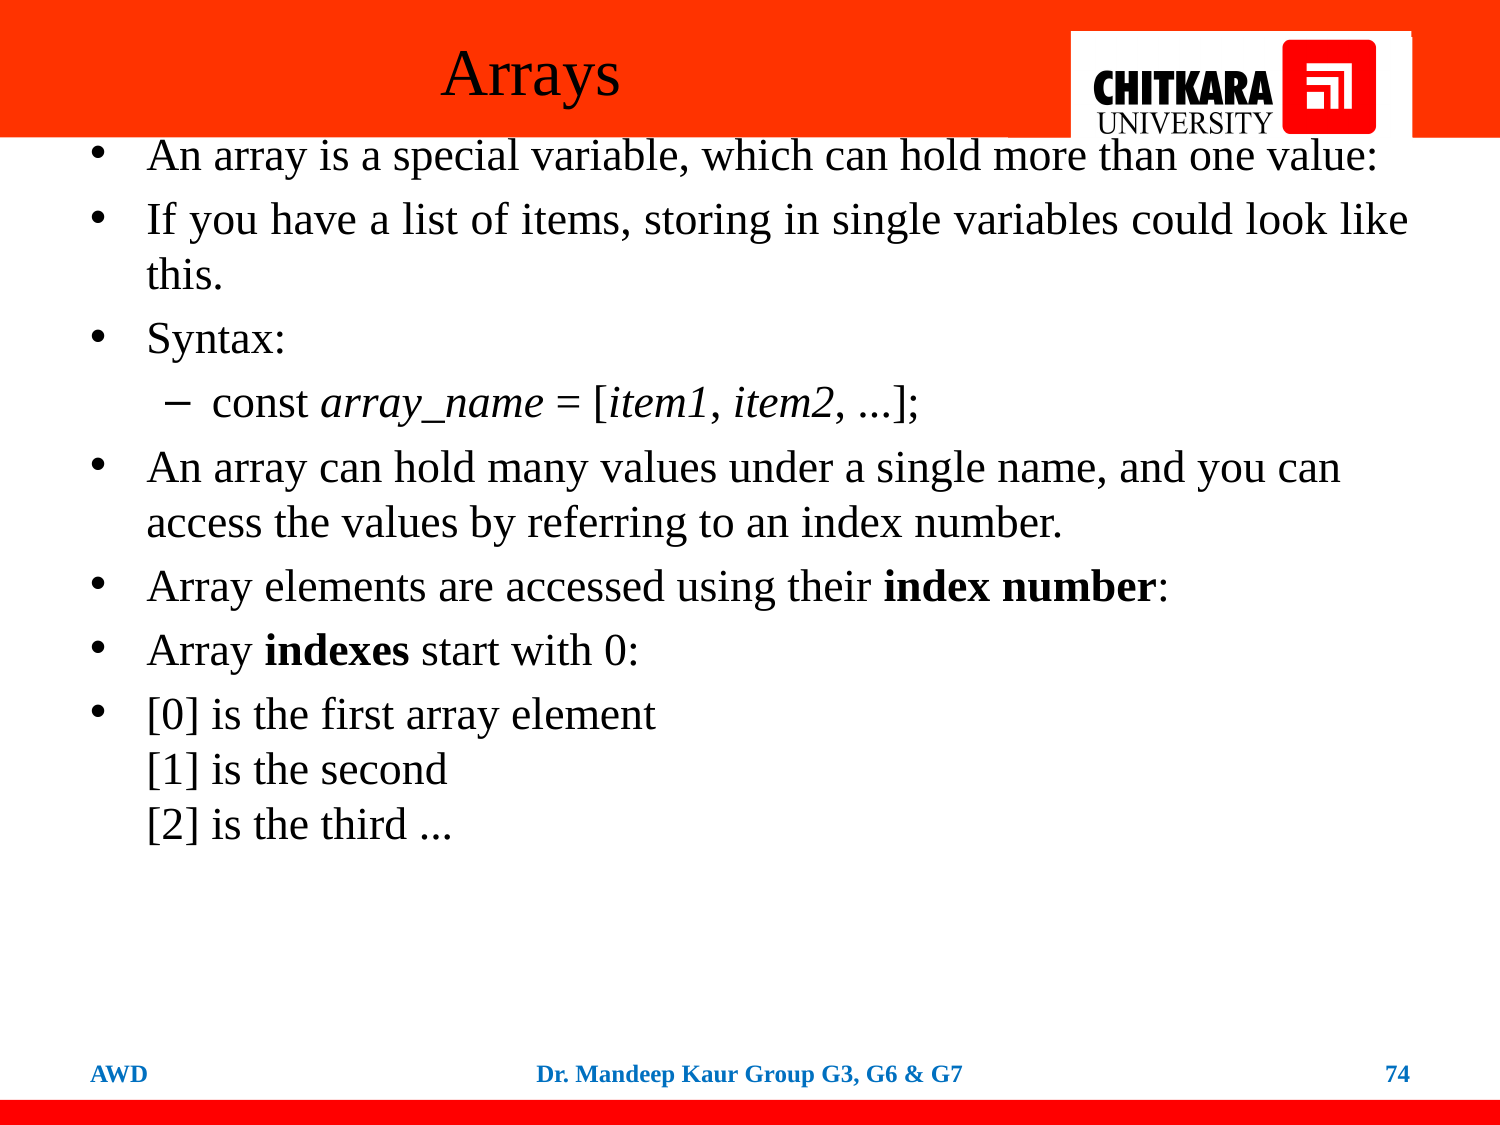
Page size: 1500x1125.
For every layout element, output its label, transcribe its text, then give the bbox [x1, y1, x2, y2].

list An array is a special variable, which can hold more than one value: If you have a list of items, storing in single variables could look like this. Syntax: const array_name = [item1, item2, ...]; An array can hold many values under a single name, and you can access the values by referring to an index number. Array elements are accessed using their index number: Array indexes start with 0: [0] is the first array element [1] is the second [2] is the third ... [74, 116, 1426, 968]
footer Dr. Mandeep Kaur Group G3, G6 & G7 [512, 1042, 988, 1103]
picture [1074, 37, 1391, 116]
slide_number AWD [75, 1042, 425, 1103]
title Arrays [0, 0, 1063, 138]
slide_number 74 [1074, 1042, 1425, 1103]
